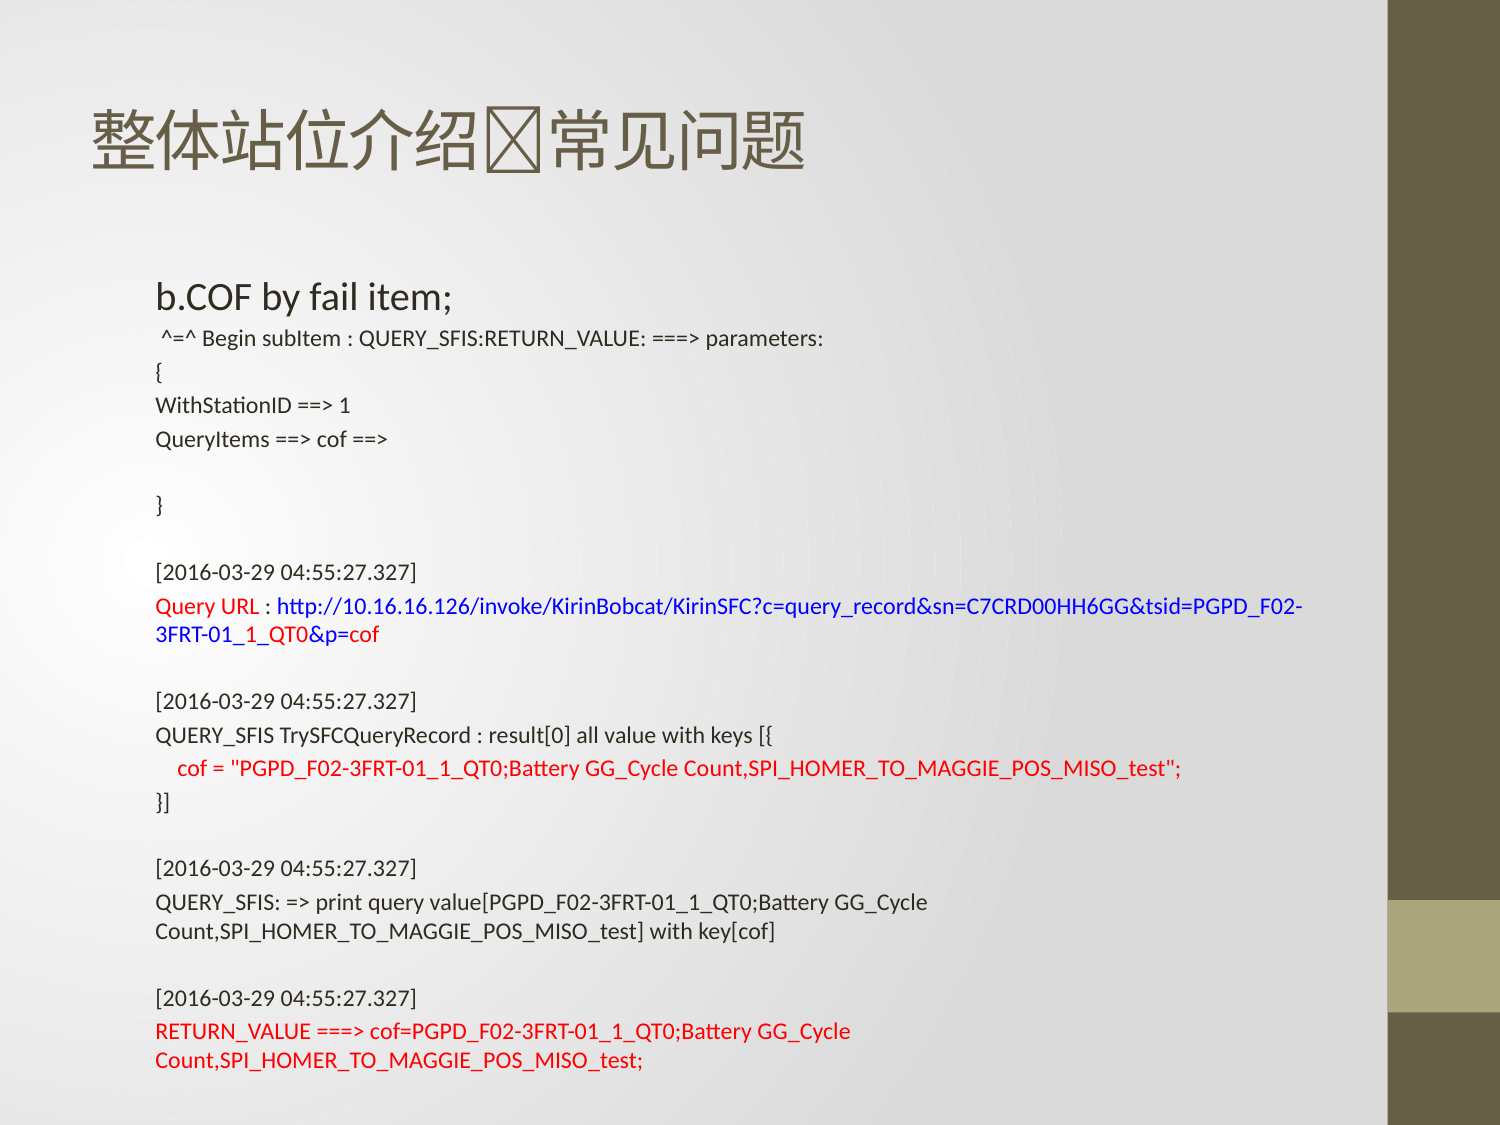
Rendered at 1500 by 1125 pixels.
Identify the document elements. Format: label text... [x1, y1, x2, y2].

title 整体站位介绍常见问题 [75, 45, 1325, 233]
list b.COF by fail item; ^=^ Begin subItem : QUERY_SFIS:RETURN_VALUE: ===> parameters: { WithStationID ==> 1 QueryItems ==> cof ==> } [2016-03-29 04:55:27.327] Query URL : http://10.16.16.126/invoke/KirinBobcat/KirinSFC?c=query_record&sn=C7CRD00HH6GG&tsid=PGPD_F02-3FRT-01_1_QT0&p=cof [2016-03-29 04:55:27.327] QUERY_SFIS TrySFCQueryRecord : result[0] all value with keys [{ cof = "PGPD_F02-3FRT-01_1_QT0;Battery GG_Cycle Count,SPI_HOMER_TO_MAGGIE_POS_MISO_test"; }] [2016-03-29 04:55:27.327] QUERY_SFIS: => print query value[PGPD_F02-3FRT-01_1_QT0;Battery GG_Cycle Count,SPI_HOMER_TO_MAGGIE_POS_MISO_test] with key[cof] [2016-03-29 04:55:27.327] RETURN_VALUE ===> cof=PGPD_F02-3FRT-01_1_QT0;Battery GG_Cycle Count,SPI_HOMER_TO_MAGGIE_POS_MISO_test; [75, 262, 1325, 1085]
